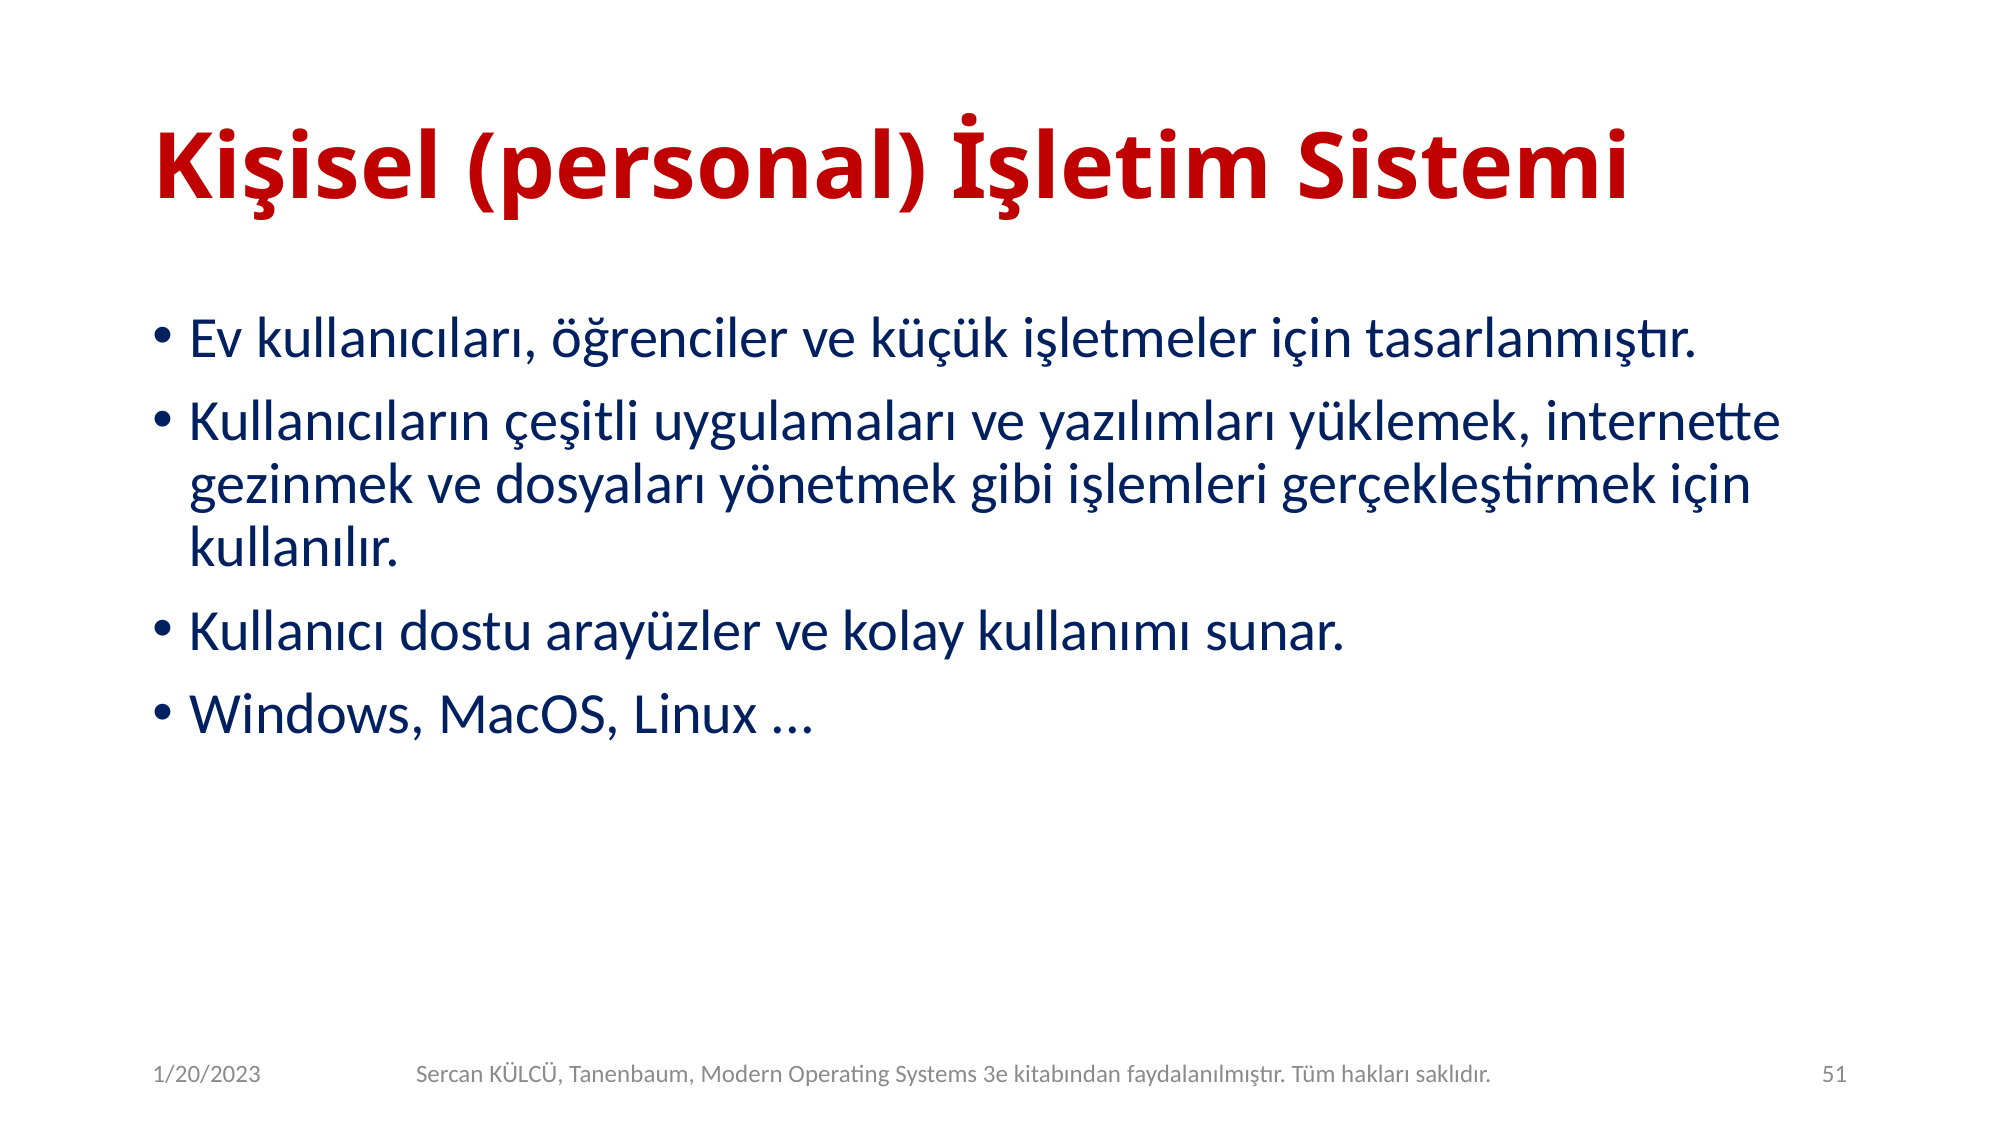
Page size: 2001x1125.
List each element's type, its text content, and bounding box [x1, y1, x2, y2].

footer Sercan KÜLCÜ, Tanenbaum, Modern Operating Systems 3e kitabından faydalanılmıştır. Tüm hakları saklıdır. [386, 1042, 1412, 1103]
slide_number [137, 1042, 386, 1103]
list Ev kullanıcıları, öğrenciler ve küçük işletmeler için tasarlanmıştır. Kullanıcıların çeşitli uygulamaları ve yazılımları yüklemek, internette gezinmek ve dosyaları yönetmek gibi işlemleri gerçekleştirmek için kullanılır. Kullanıcı dostu arayüzler ve kolay kullanımı sunar. Windows, MacOS, Linux ... [137, 299, 1863, 1042]
title Kişisel (personal) İşletim Sistemi [137, 59, 1863, 278]
slide_number 51 [1412, 1042, 1863, 1103]
